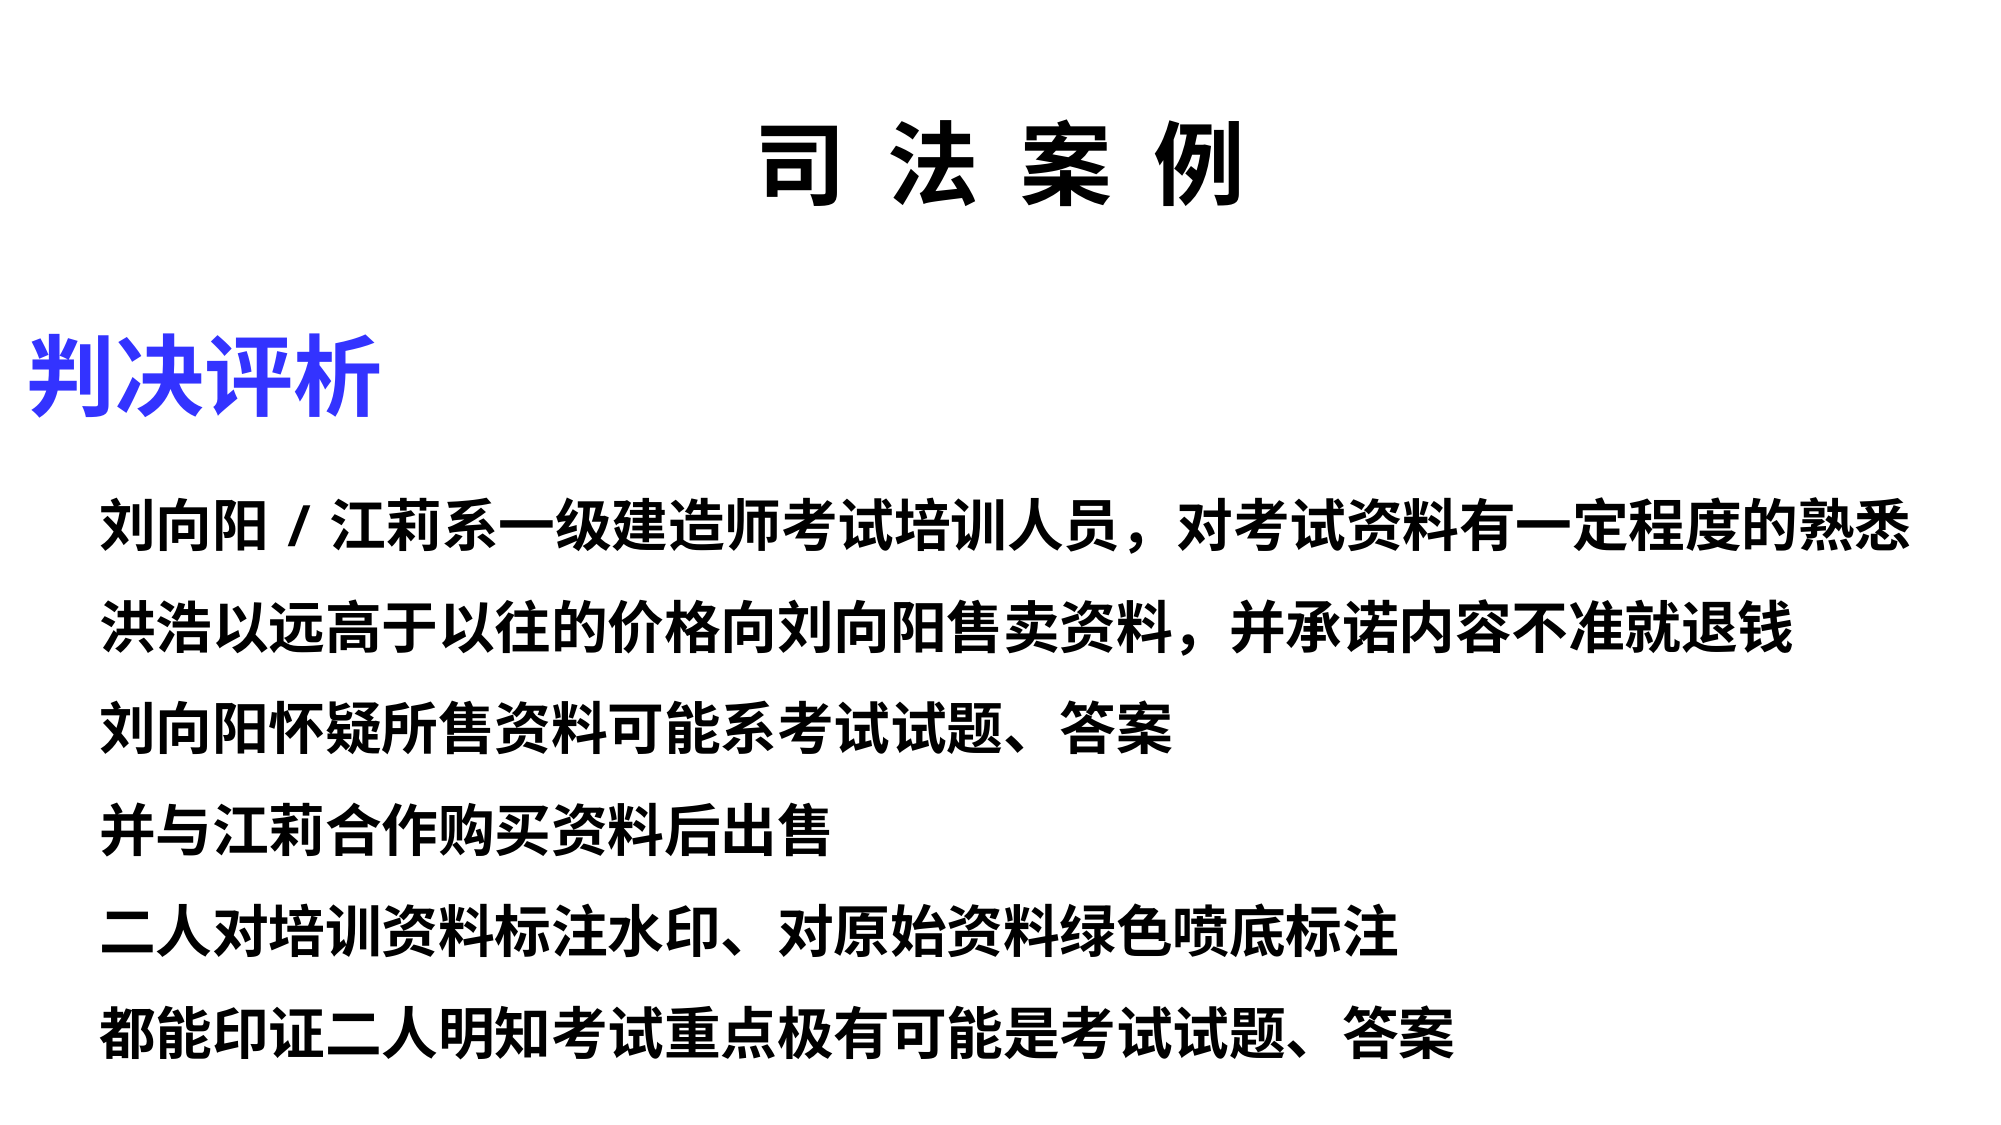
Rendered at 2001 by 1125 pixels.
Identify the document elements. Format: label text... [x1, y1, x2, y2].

title 司 法 案 例 [137, 59, 1863, 259]
list 判决评析 刘向阳/江莉系一级建造师考试培训人员，对考试资料有一定程度的熟悉 洪浩以远高于以往的价格向刘向阳售卖资料，并承诺内容不准就退钱 刘向阳怀疑所售资料可能系考试试题、答案 并与江莉合作购买资料后出售 二人对培训资料标注水印、对原始资料绿色喷底标注 都能印证二人明知考试重点极有可能是考试试题、答案 [11, 259, 1988, 1081]
